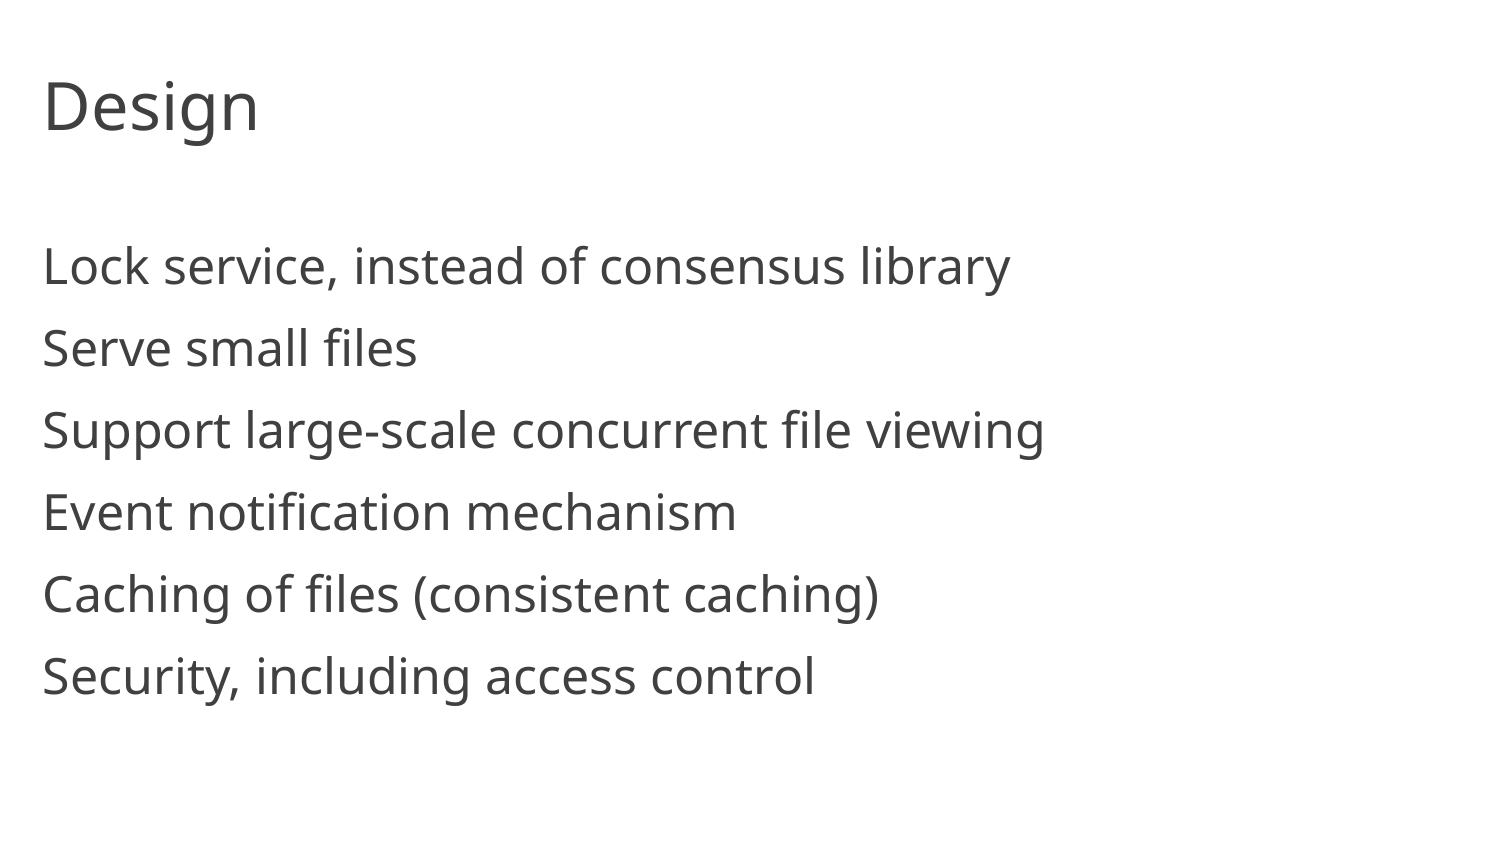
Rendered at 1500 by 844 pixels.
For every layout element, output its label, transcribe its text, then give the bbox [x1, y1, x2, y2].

list Lock service, instead of consensus library Serve small files Support large-scale concurrent file viewing Event notification mechanism Caching of files (consistent caching) Security, including access control [27, 215, 1480, 773]
title Design [27, 33, 1480, 175]
